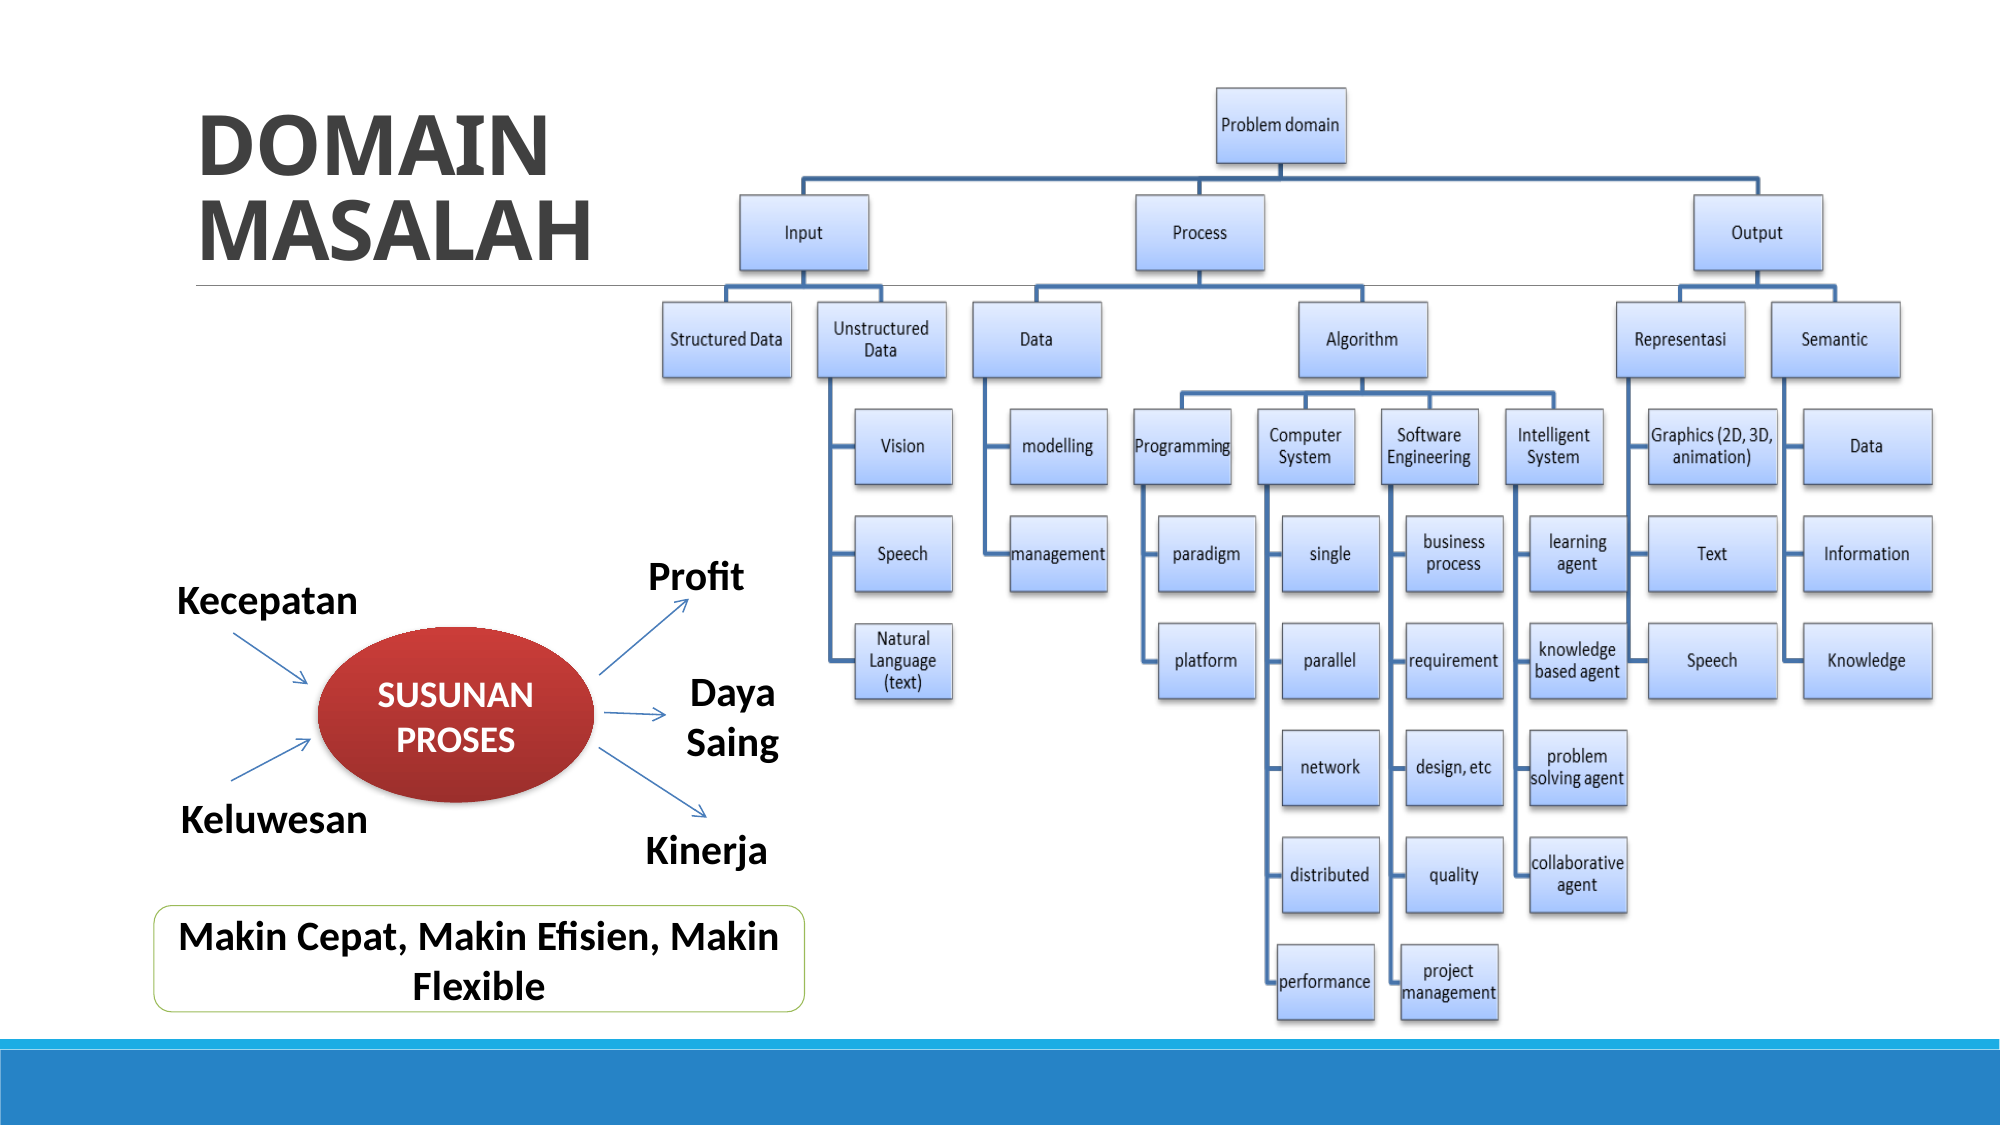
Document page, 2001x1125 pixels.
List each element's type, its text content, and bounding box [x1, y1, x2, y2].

picture [622, 83, 1971, 1035]
text_box DOMAIN MASALAH [179, 46, 1830, 285]
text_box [157, 548, 800, 870]
text_box Makin Cepat, Makin Efisien, Makin Flexible [153, 905, 620, 1012]
